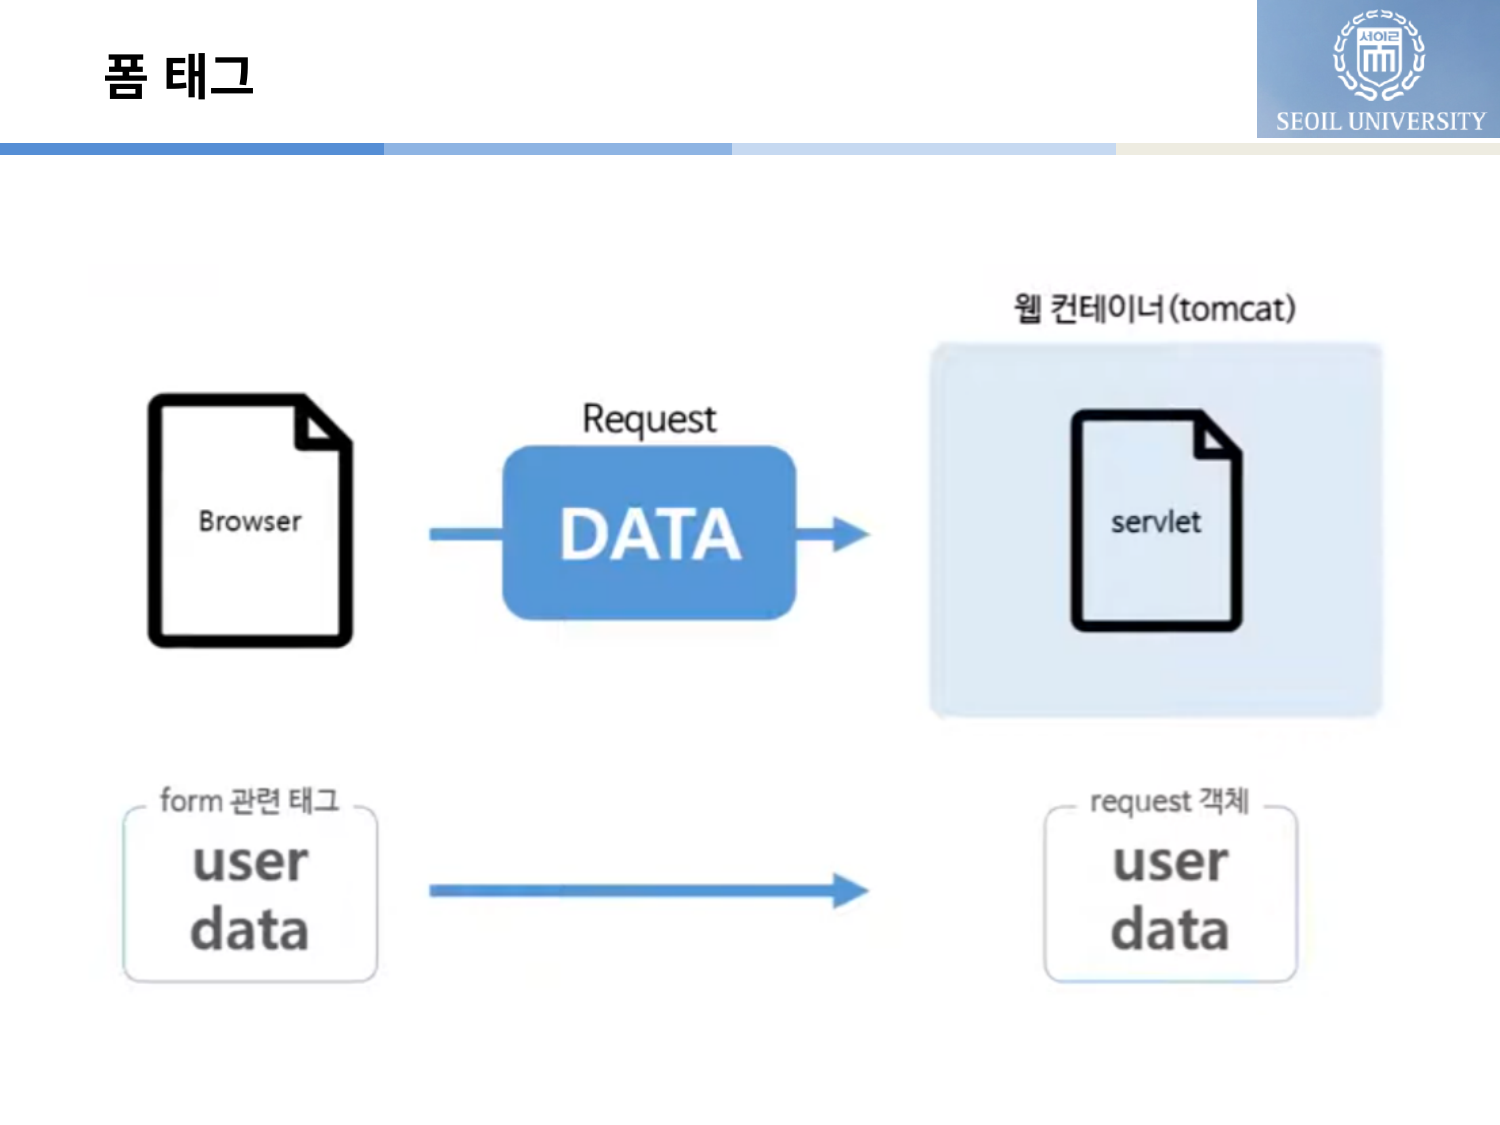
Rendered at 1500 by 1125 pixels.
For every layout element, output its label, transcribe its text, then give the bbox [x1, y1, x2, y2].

picture [1257, 0, 1500, 138]
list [88, 264, 1436, 1015]
title 폼 태그 [88, 30, 1330, 121]
